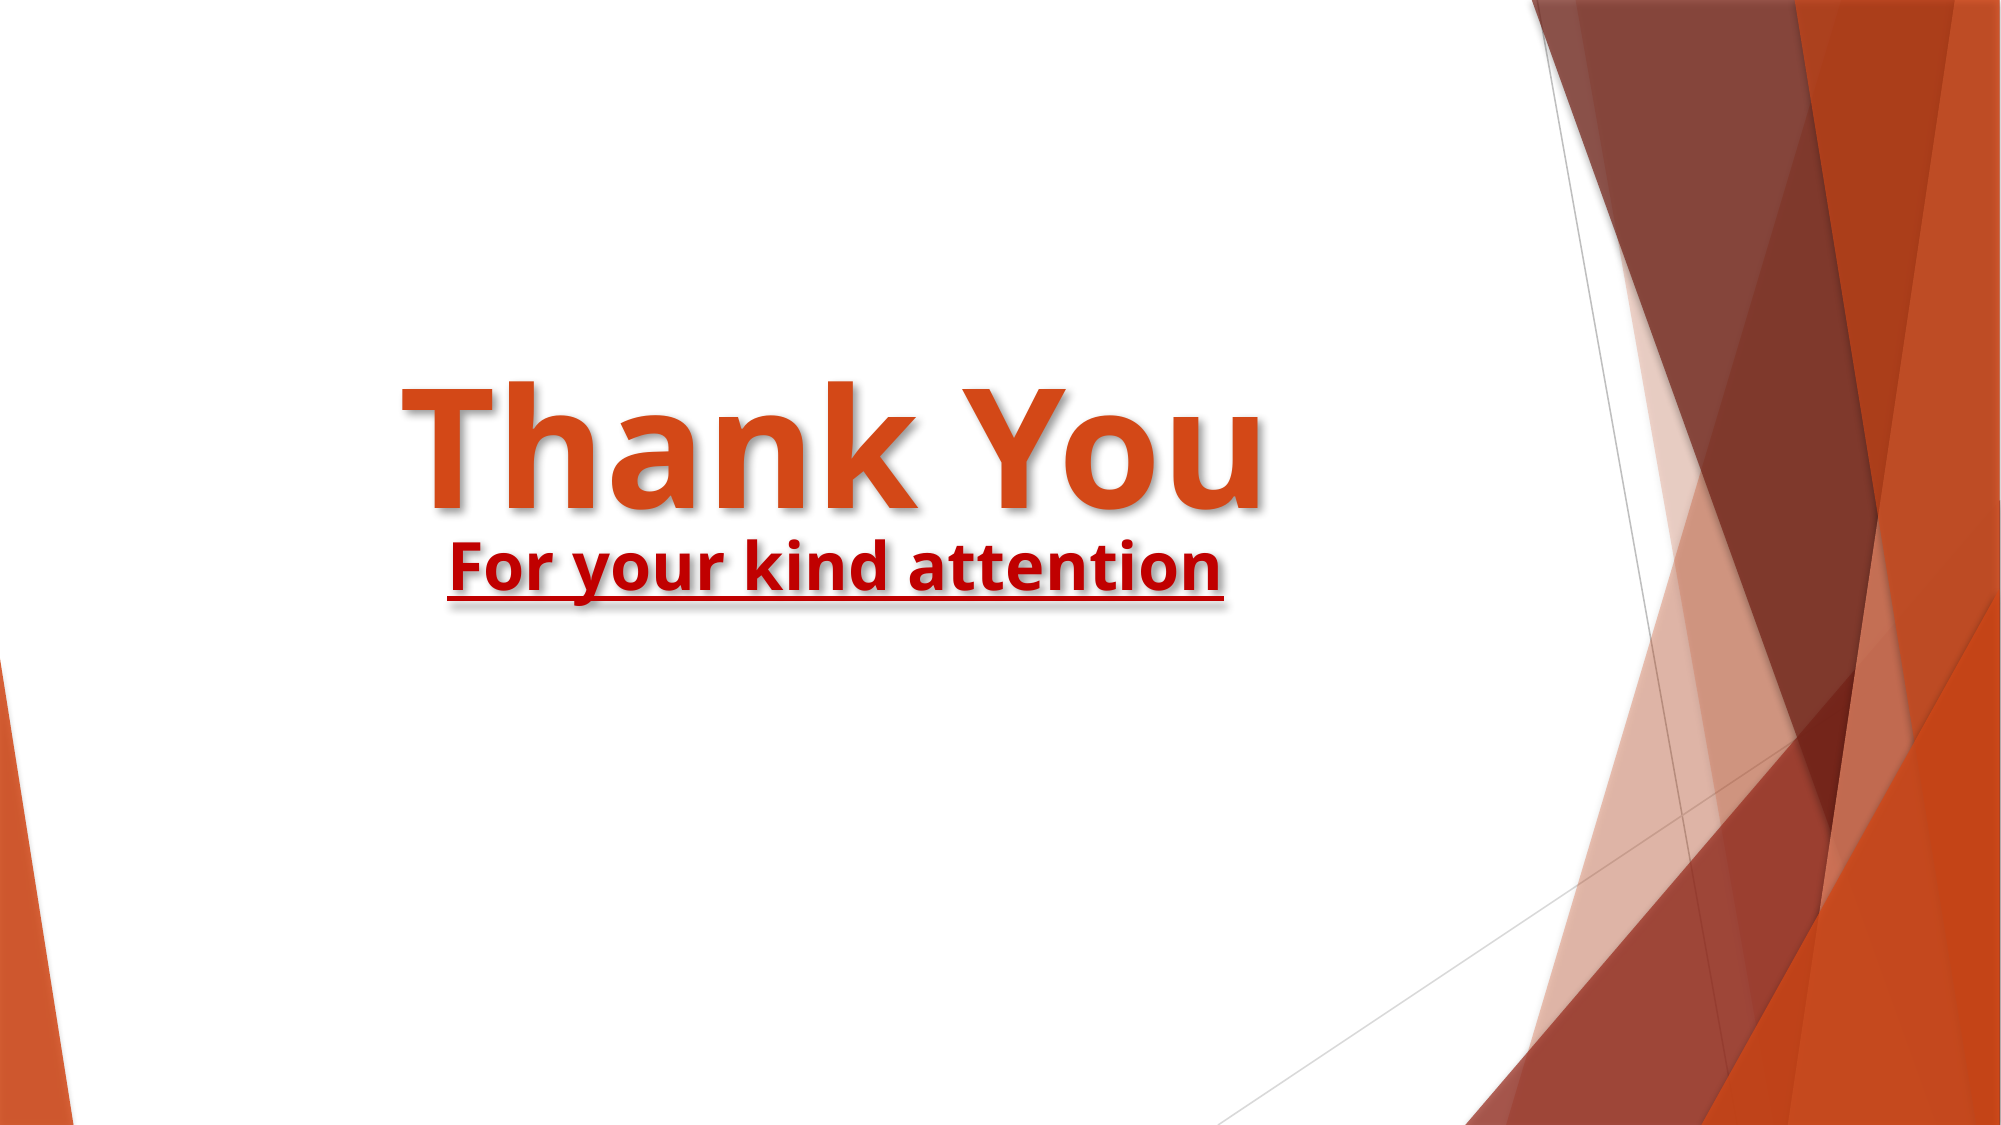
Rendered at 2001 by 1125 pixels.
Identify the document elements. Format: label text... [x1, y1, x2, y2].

title Thank You [49, 48, 1622, 836]
text_box For your kind attention [380, 524, 1291, 604]
